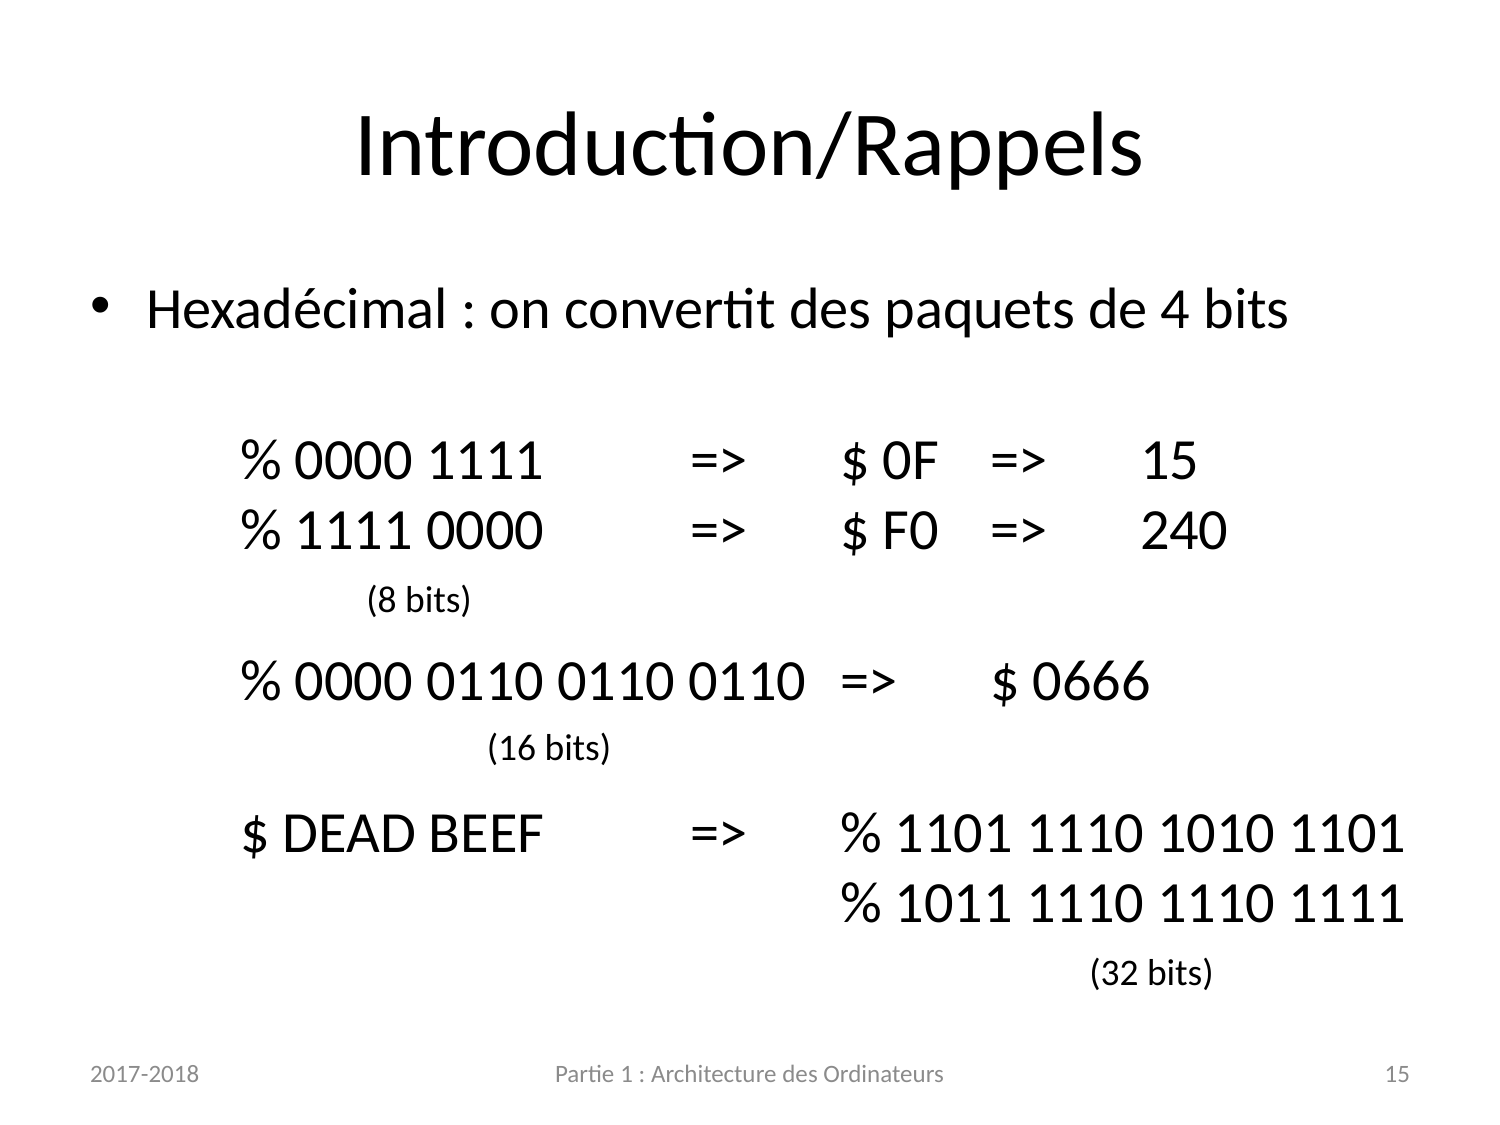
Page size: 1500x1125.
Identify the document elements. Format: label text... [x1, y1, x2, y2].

text_box (16 bits) [454, 715, 644, 776]
text_box (8 bits) [324, 567, 514, 628]
list Hexadécimal : on convertit des paquets de 4 bits % 0000 1111 => $ 0F => 15 % 1111 0000 => $ F0 => 240 % 0000 0110 0110 0110 => $ 0666 $ DEAD BEEF => % 1101 1110 1010 1101 % 1011 1110 1110 1111 [75, 262, 1425, 1035]
slide_number 15 [1074, 1042, 1425, 1103]
text_box (32 bits) [1057, 940, 1247, 1001]
title Introduction/Rappels [75, 45, 1425, 233]
footer Partie 1 : Architecture des Ordinateurs [512, 1042, 988, 1103]
slide_number 2017-2018 [75, 1042, 425, 1103]
